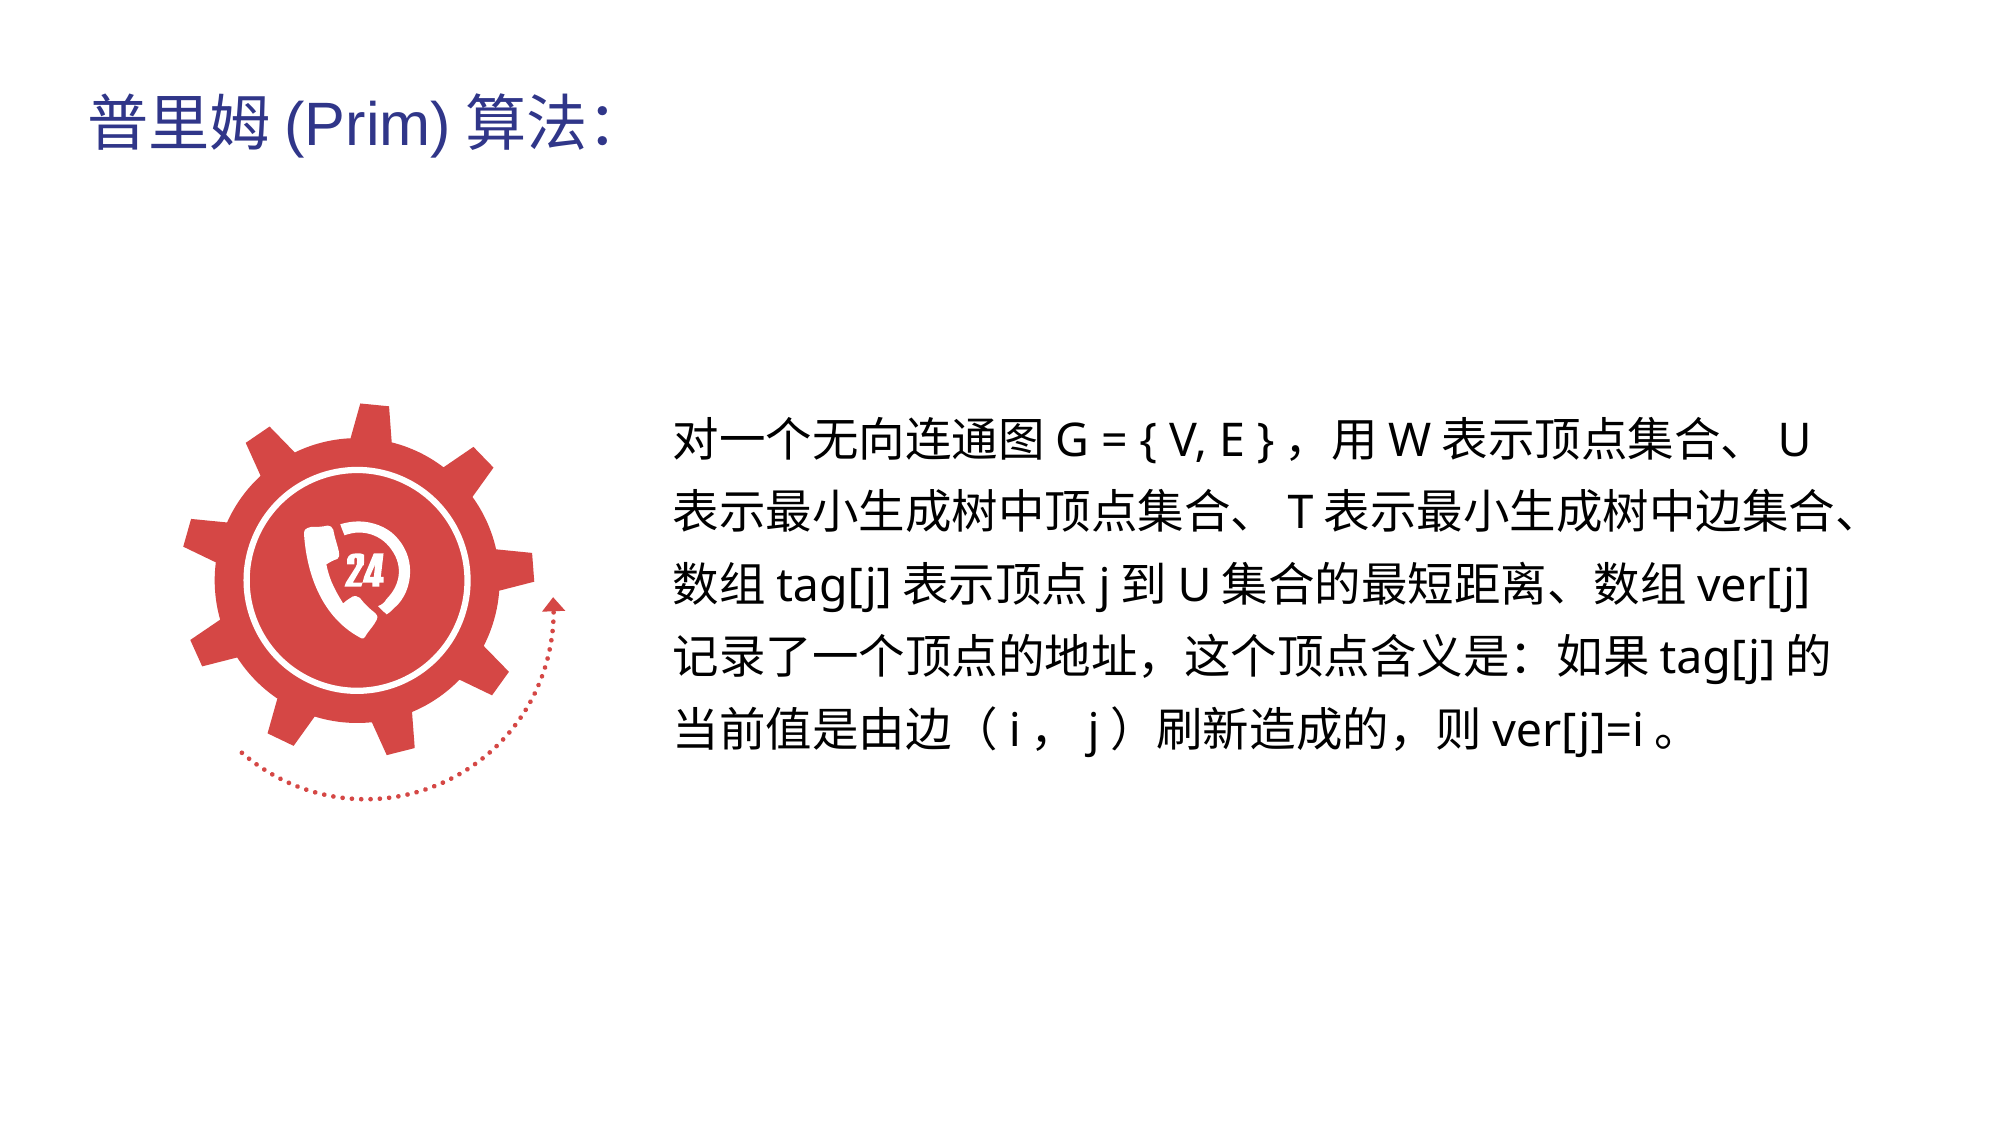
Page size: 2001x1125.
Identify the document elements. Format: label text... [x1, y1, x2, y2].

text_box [177, 402, 554, 800]
text_box 对一个无向连通图G = { V, E }，用W表示顶点集合、U表示最小生成树中顶点集合、T表示最小生成树中边集合、数组tag[j]表示顶点j到U集合的最短距离、数组ver[j]记录了一个顶点的地址，这个顶点含义是：如果tag[j]的当前值是由边（i，j）刷新造成的，则ver[j]=i。 [657, 385, 1861, 840]
text_box 普里姆(Prim)算法： [72, 54, 1768, 167]
